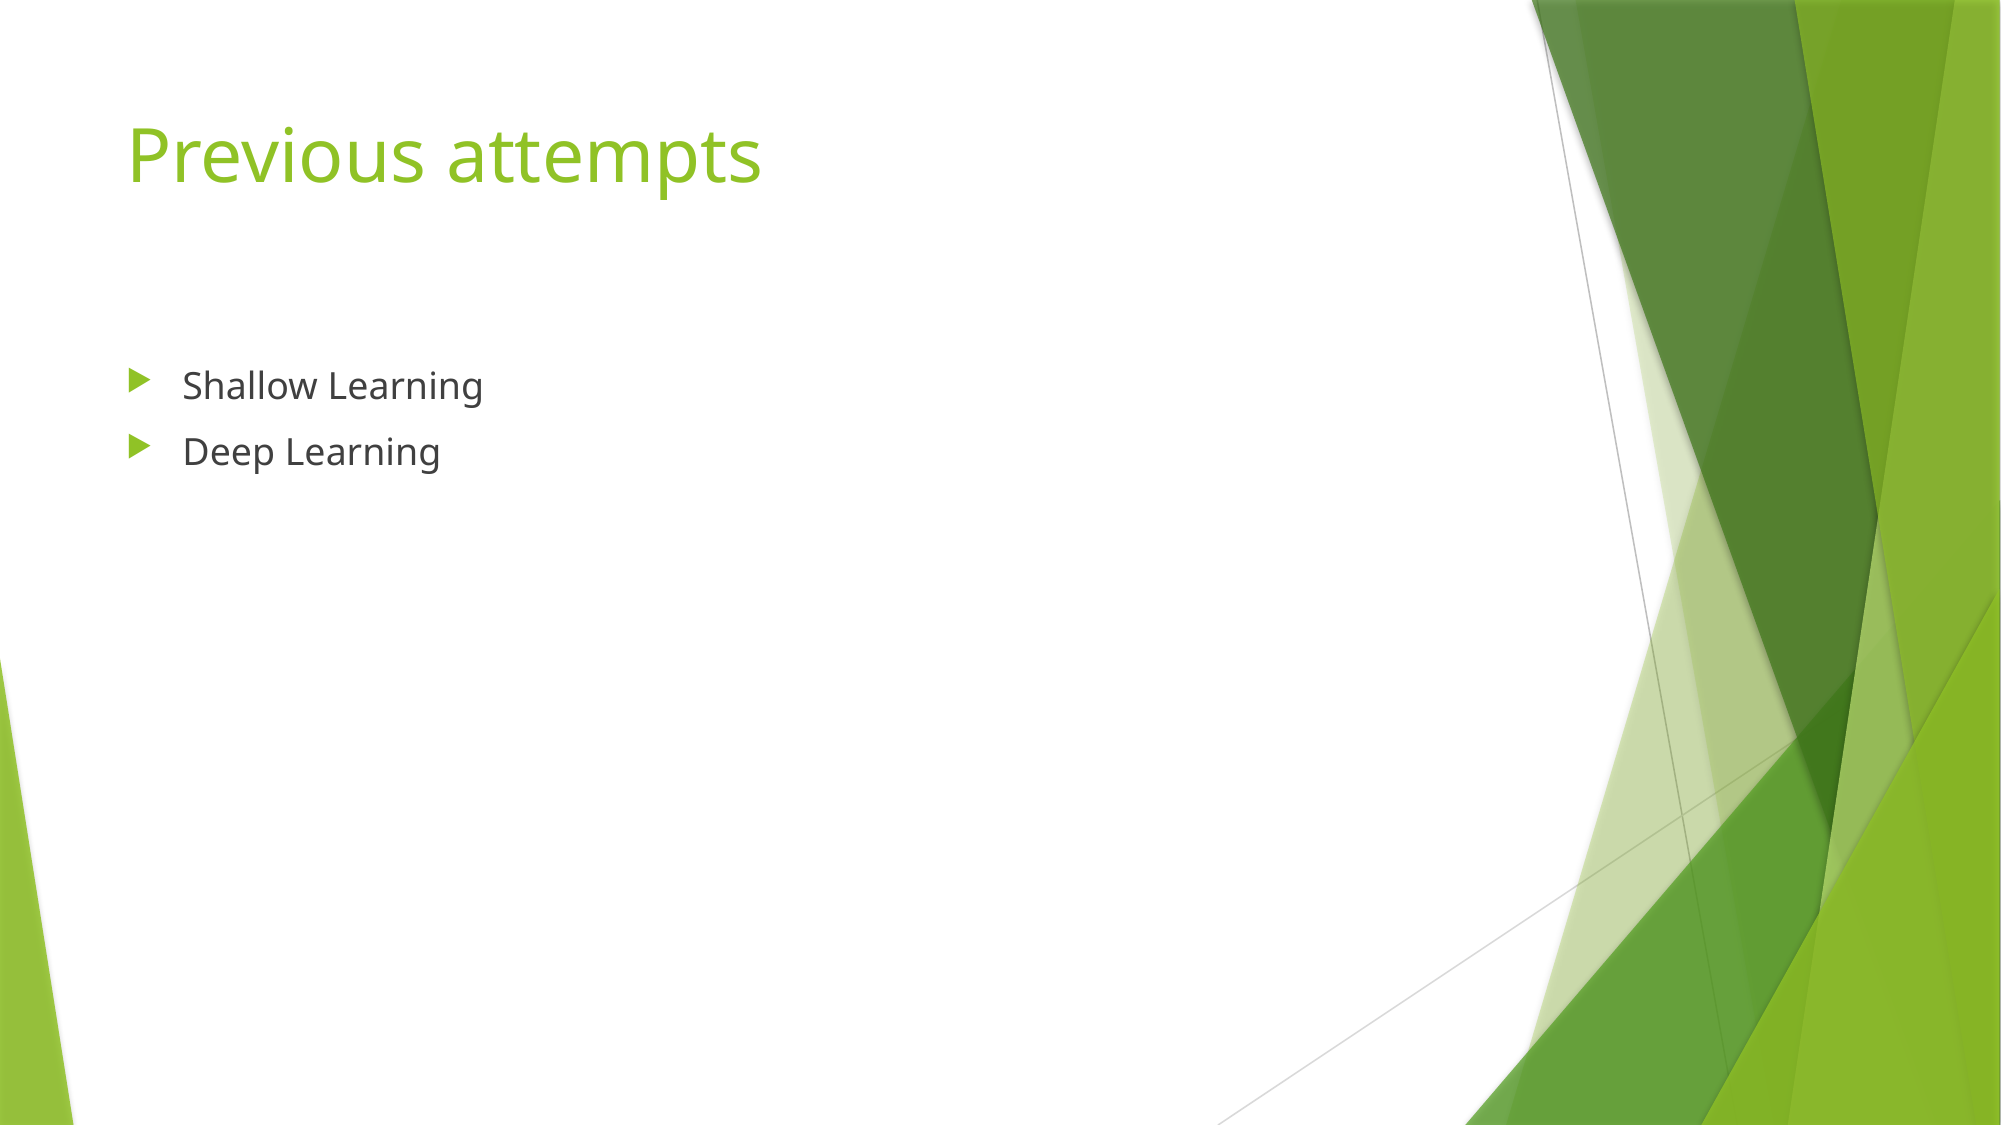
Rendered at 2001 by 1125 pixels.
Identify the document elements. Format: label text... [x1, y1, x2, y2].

list Shallow Learning Deep Learning [111, 354, 1522, 992]
title Previous attempts [111, 99, 1522, 317]
